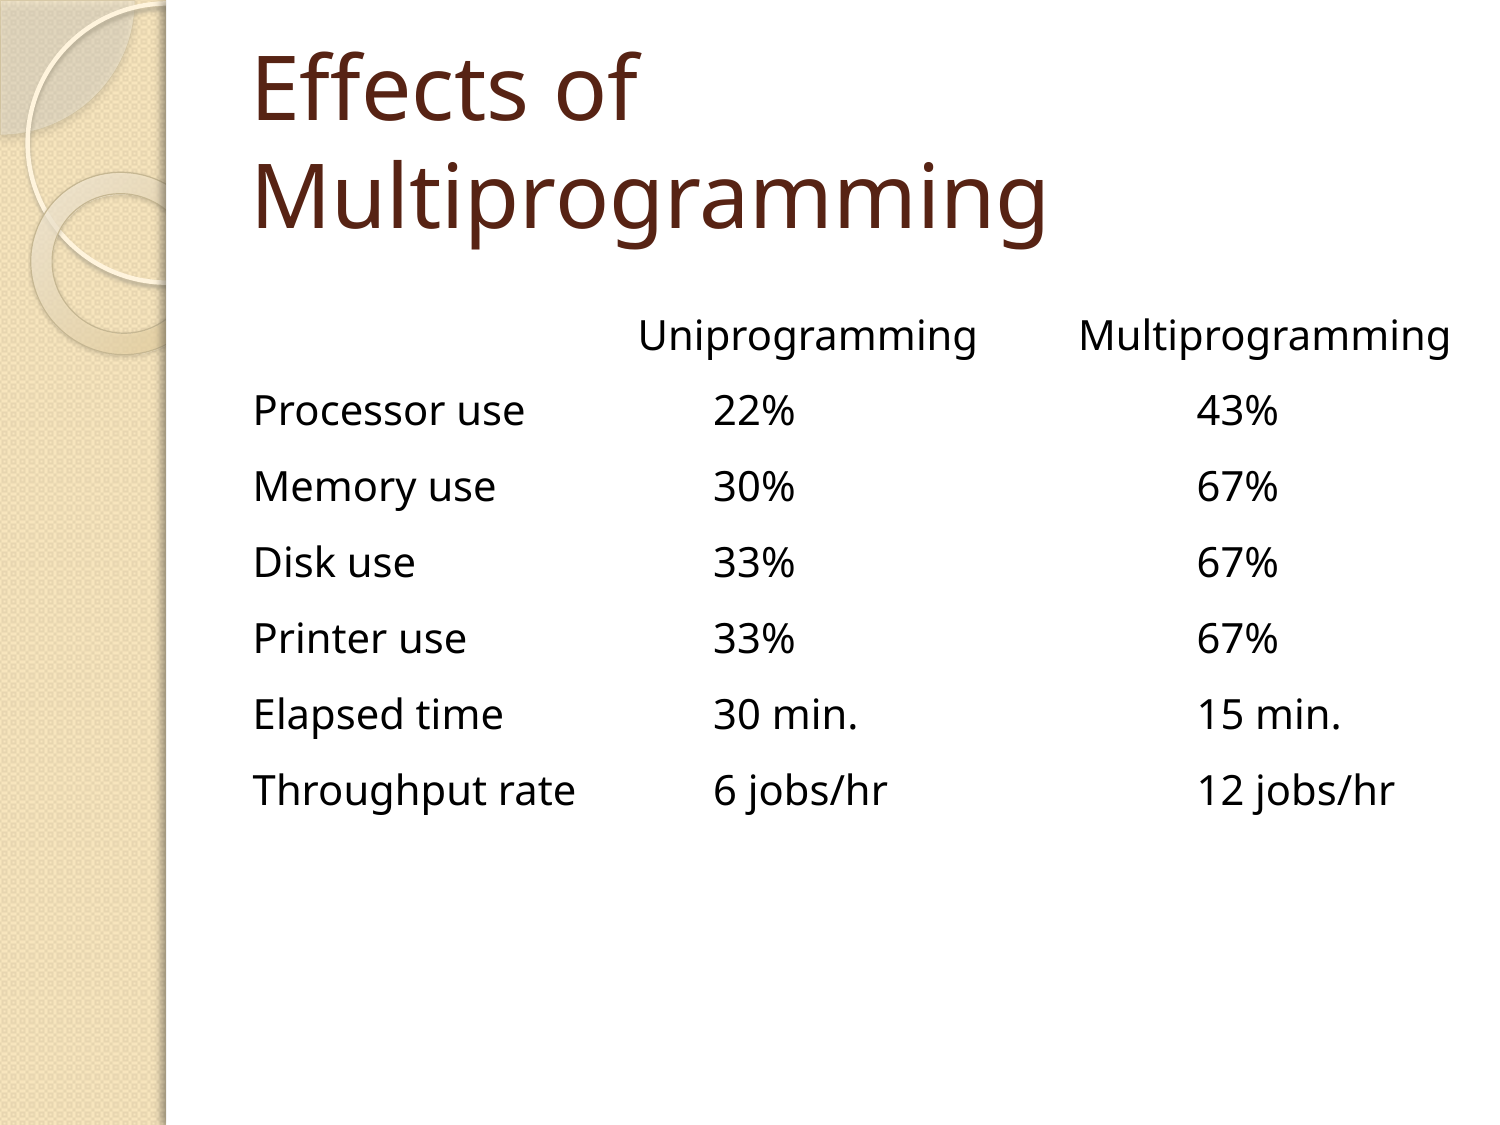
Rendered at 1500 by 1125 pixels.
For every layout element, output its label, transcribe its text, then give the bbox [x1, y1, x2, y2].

title Effects of Multiprogramming [235, 45, 1466, 233]
text_box Uniprogramming Multiprogramming Processor use 22% 43% Memory use 30% 67% Disk use 33% 67% Printer use 33% 67% Elapsed time 30 min. 15 min. Throughput rate 6 jobs/hr 12 jobs/hr [237, 299, 1475, 898]
